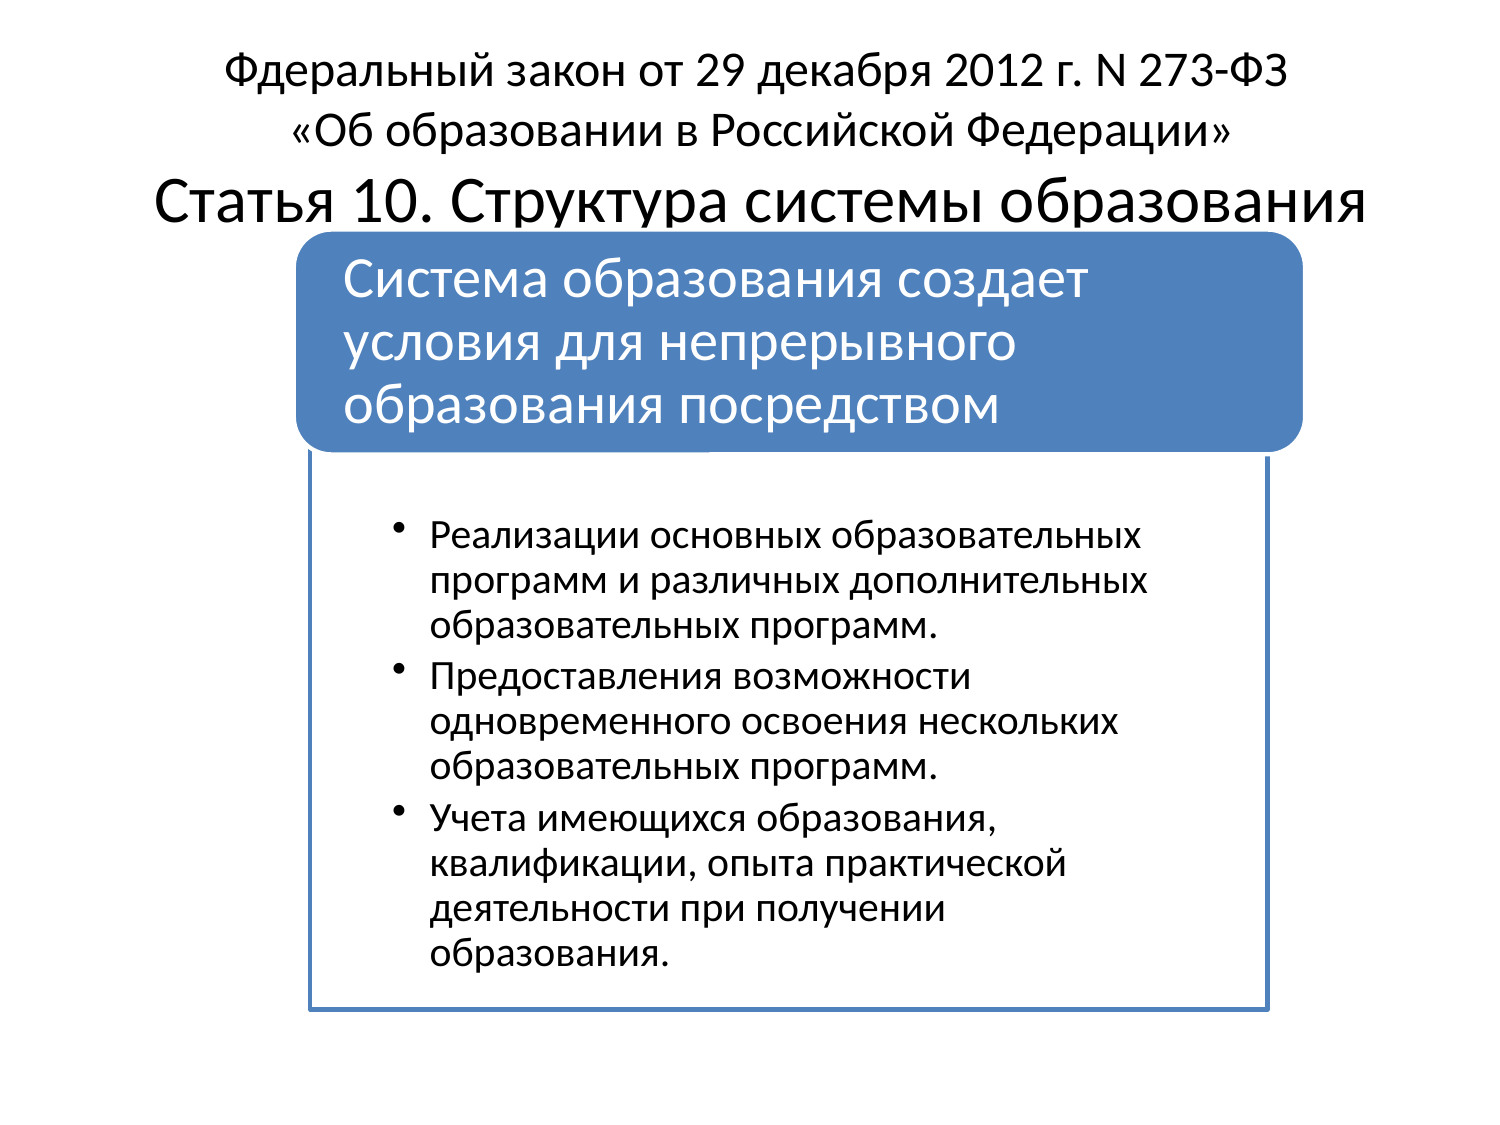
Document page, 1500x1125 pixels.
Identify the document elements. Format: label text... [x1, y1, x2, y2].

text_box Фдеральный закон от 29 декабря 2012 г. N 273-ФЗ «Об образовании в Российской Федерации» Статья 10. Структура системы образования [76, 66, 1447, 206]
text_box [249, 228, 1306, 1012]
